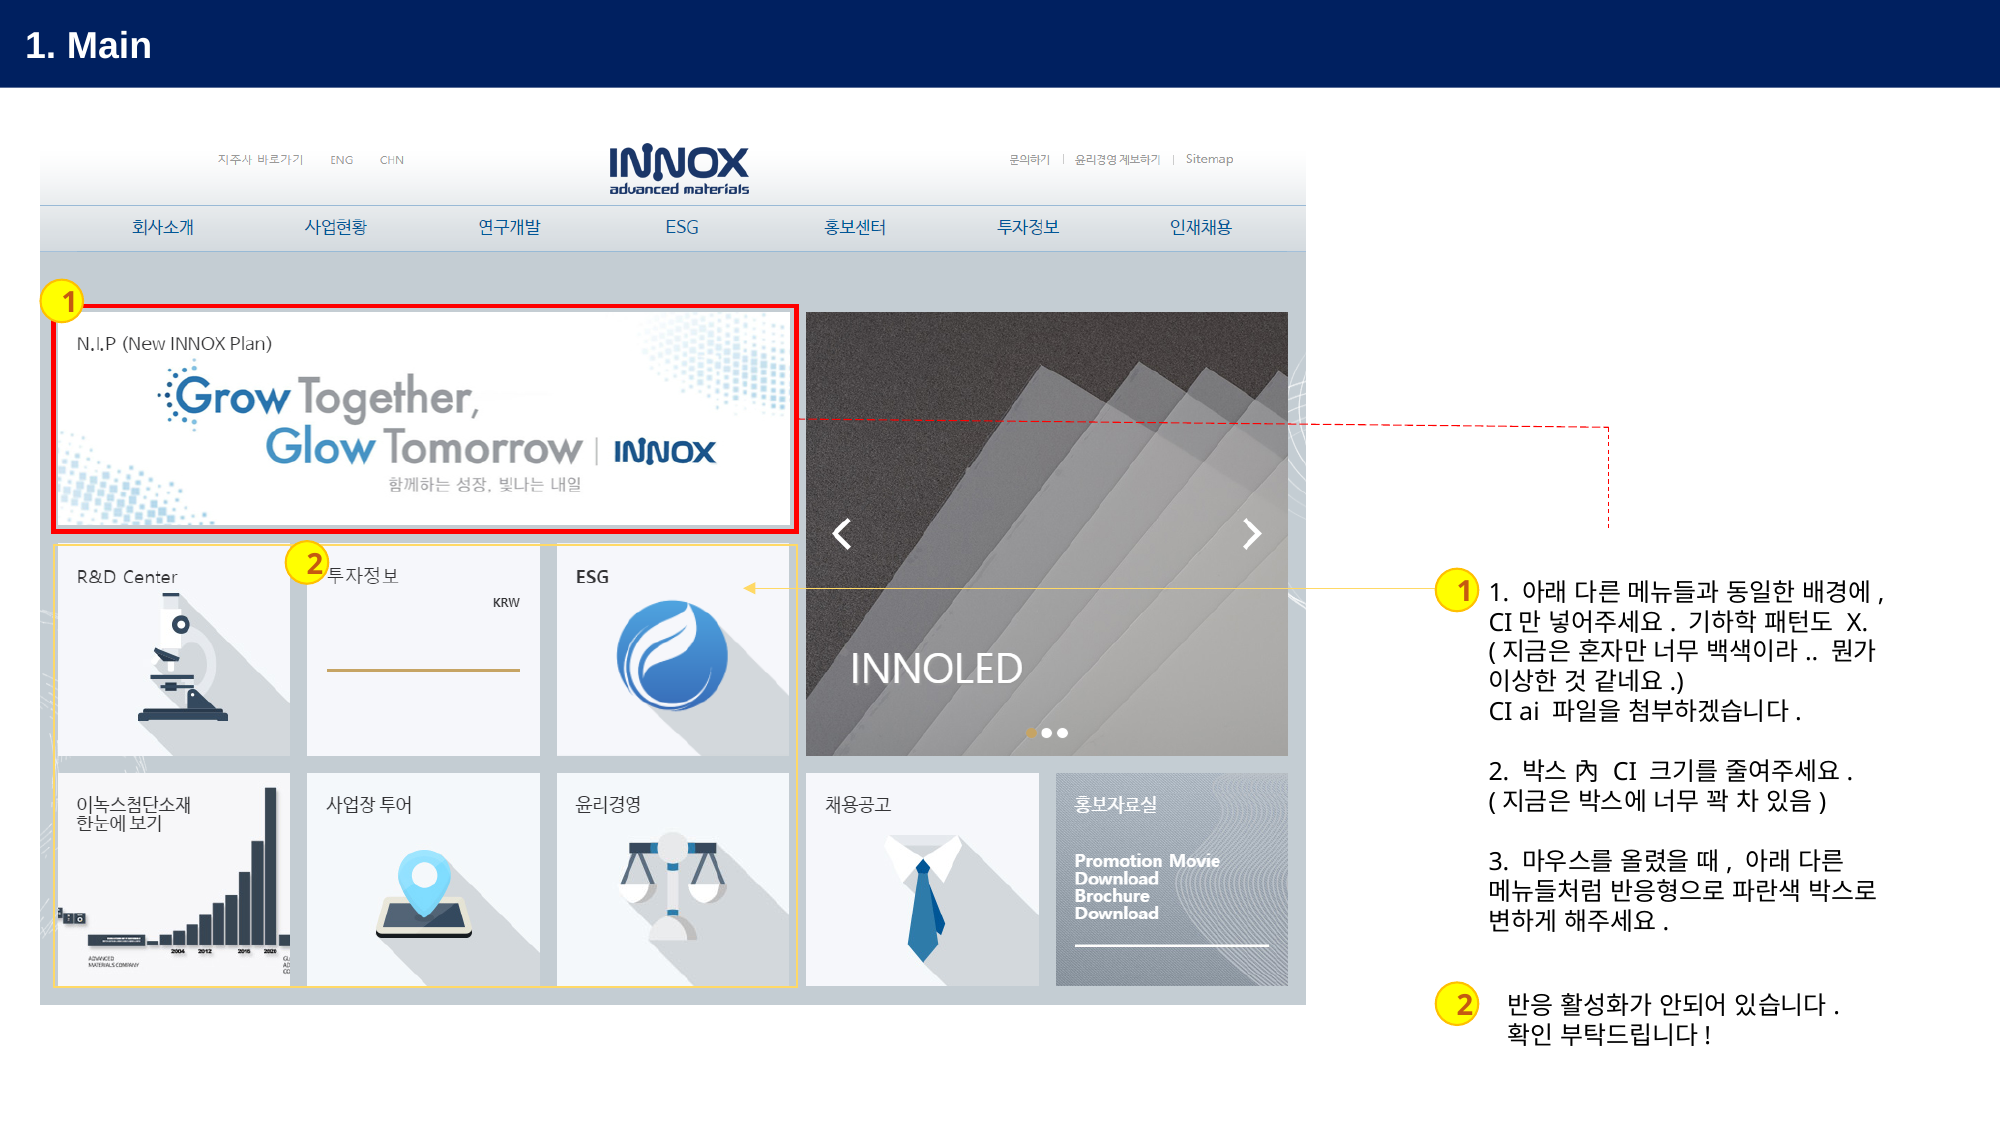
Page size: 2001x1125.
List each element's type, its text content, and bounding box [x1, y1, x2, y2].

text_box 반응 활성화가 안되어 있습니다. 확인 부탁드립니다! [1492, 982, 1855, 1057]
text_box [796, 418, 1609, 428]
text_box 1 [1434, 567, 1480, 613]
text_box 1. Main [0, 0, 2000, 89]
picture [40, 129, 1306, 1005]
text_box 2 [1434, 981, 1480, 1027]
text_box 1. 아래 다른 메뉴들과 동일한 배경에, CI만 넣어주세요. 기하학 패턴도 X. (지금은 혼자만 너무 백색이라.. 뭔가 이상한 것 같네요.) CI ai 파일을 첨부하겠습니다. 2. 박스 內 CI 크기를 줄여주세요. (지금은 박스에 너무 꽉 차 있음) 3. 마우스를 올렸을 때, 아래 다른 메뉴들처럼 반응형으로 파란색 박스로 변하게 해주세요. [1473, 568, 1939, 943]
